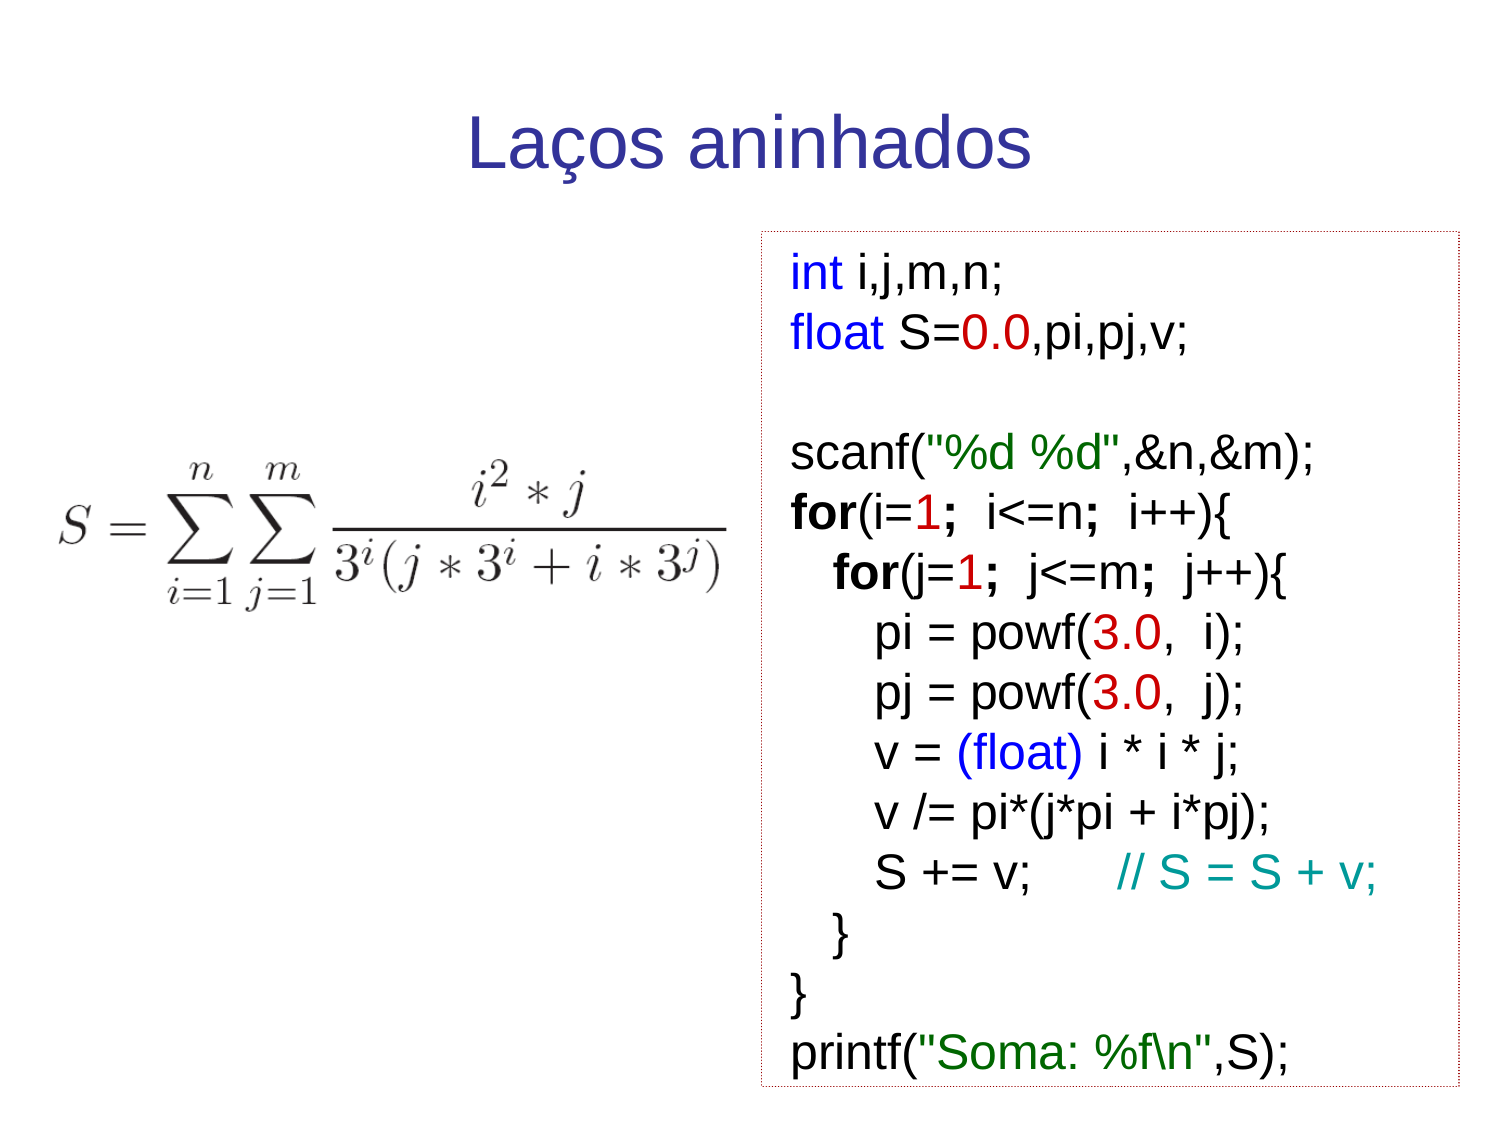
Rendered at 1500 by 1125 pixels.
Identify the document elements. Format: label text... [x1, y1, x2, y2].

title Laços aninhados [75, 45, 1425, 233]
text_box int i,j,m,n; float S=0.0,pi,pj,v; scanf("%d %d",&n,&m); for(i=1; i<=n; i++){ for(j=1; j<=m; j++){ pi = powf(3.0, i); pj = powf(3.0, j); v = (float) i * i * j; v /= pi*(j*pi + i*pj); S += v; // S = S + v; } } printf("Soma: %f\n",S); [761, 231, 1459, 1087]
picture [16, 443, 747, 628]
